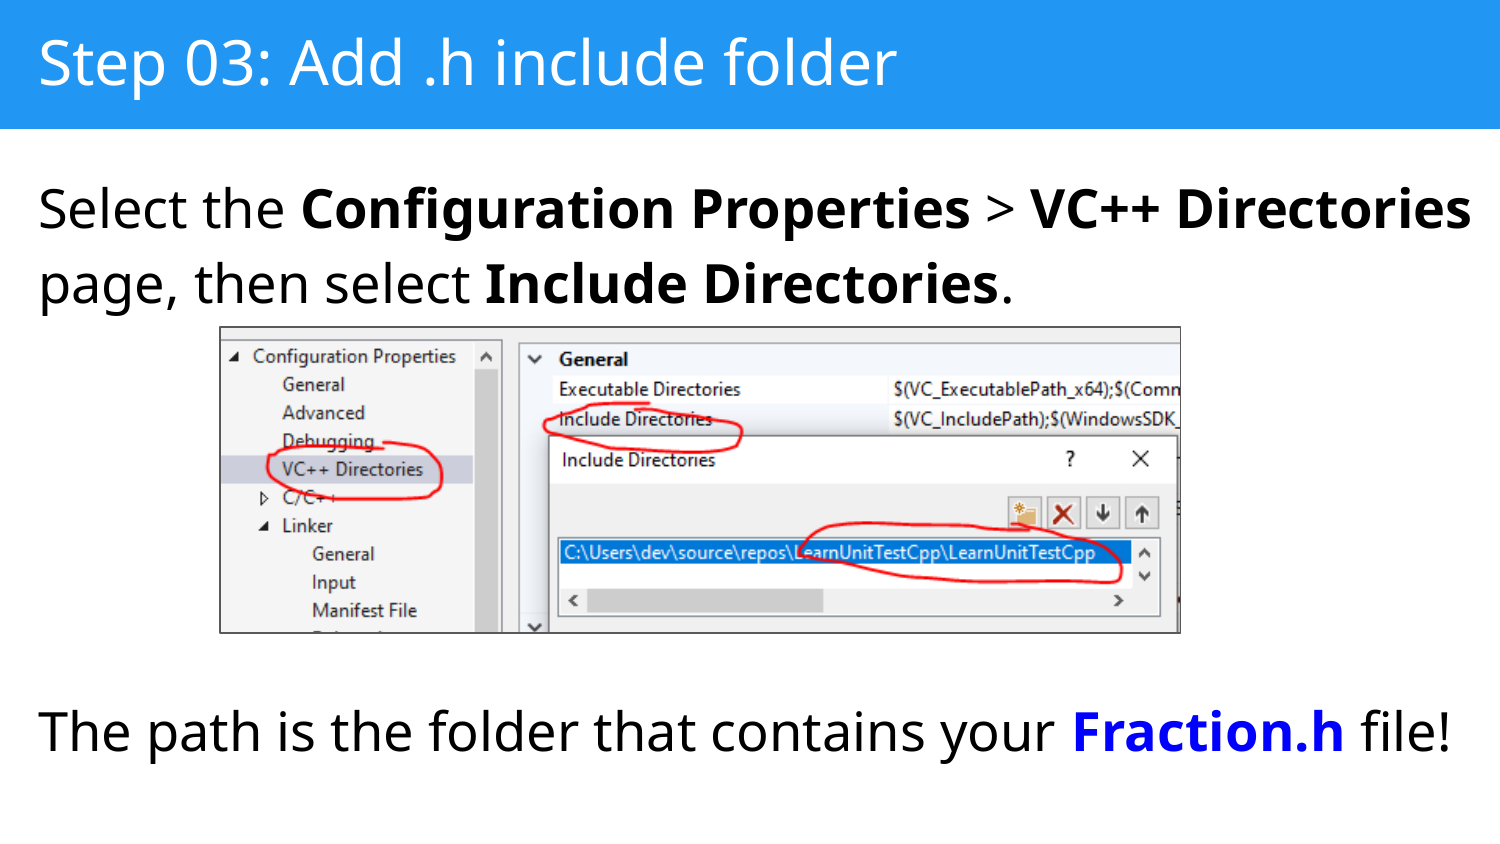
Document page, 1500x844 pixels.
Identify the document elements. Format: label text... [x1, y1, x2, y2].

list Select the Configuration Properties > VC++ Directories page, then select Include Directories. The path is the folder that contains your Fraction.h file! [23, 149, 1489, 844]
picture [220, 327, 1181, 633]
title Step 03: Add .h include folder [23, 0, 1500, 122]
